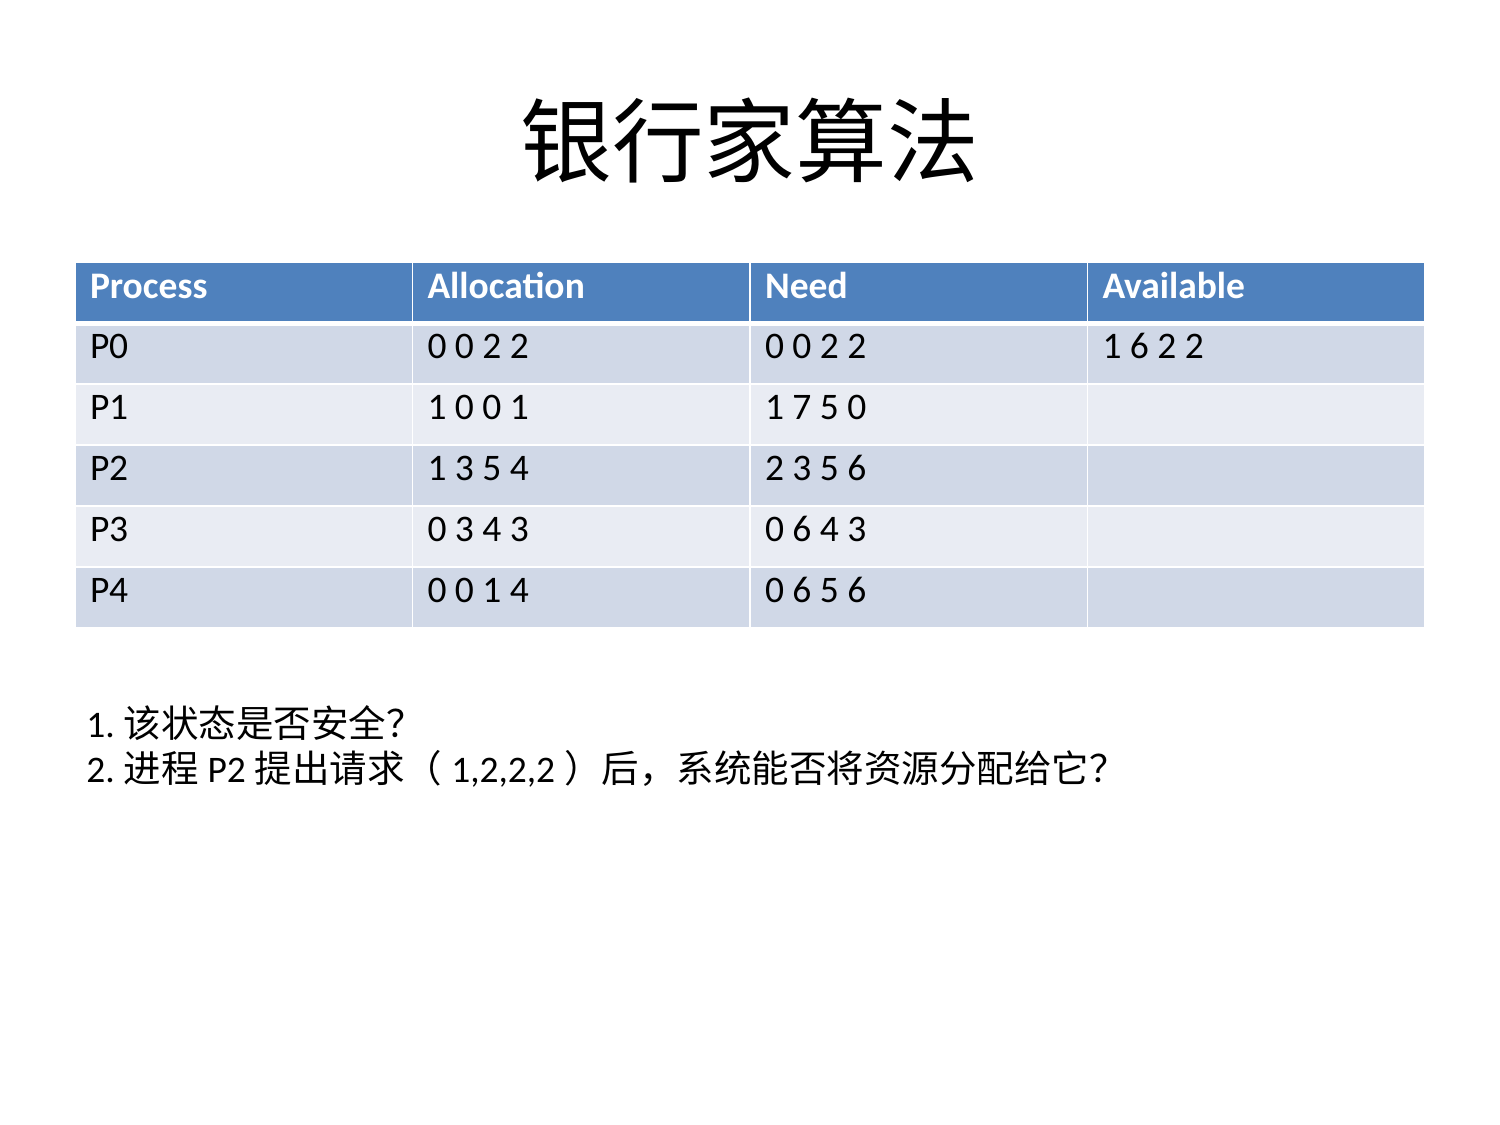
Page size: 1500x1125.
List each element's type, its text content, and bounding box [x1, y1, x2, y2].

table_header Need [751, 263, 1087, 321]
table_cell 0 0 2 2 [751, 326, 1087, 383]
table_cell P0 [76, 326, 412, 383]
table_cell [1088, 385, 1424, 444]
table_header Process [76, 263, 412, 321]
table_cell 0 3 4 3 [413, 507, 749, 566]
table_cell 1 3 5 4 [413, 446, 749, 505]
table_cell 2 3 5 6 [751, 446, 1087, 505]
table_header Allocation [413, 263, 749, 321]
table_cell 1 0 0 1 [413, 385, 749, 444]
table_cell [1088, 446, 1424, 505]
table_cell [1088, 568, 1424, 627]
table_cell P4 [76, 568, 412, 627]
table_cell 0 0 1 4 [413, 568, 749, 627]
table_cell 0 0 2 2 [413, 326, 749, 383]
text_box 1.该状态是否安全？ 2.进程P2提出请求（1,2,2,2）后，系统能否将资源分配给它？ [71, 692, 1142, 798]
title 银行家算法 [75, 45, 1425, 233]
table_cell 1 7 5 0 [751, 385, 1087, 444]
table_cell P1 [76, 385, 412, 444]
table_cell 0 6 4 3 [751, 507, 1087, 566]
table_header Available [1088, 263, 1424, 321]
table_cell 1 6 2 2 [1088, 326, 1424, 383]
table_cell [1088, 507, 1424, 566]
table_cell 0 6 5 6 [751, 568, 1087, 627]
table_cell P2 [76, 446, 412, 505]
table_cell P3 [76, 507, 412, 566]
